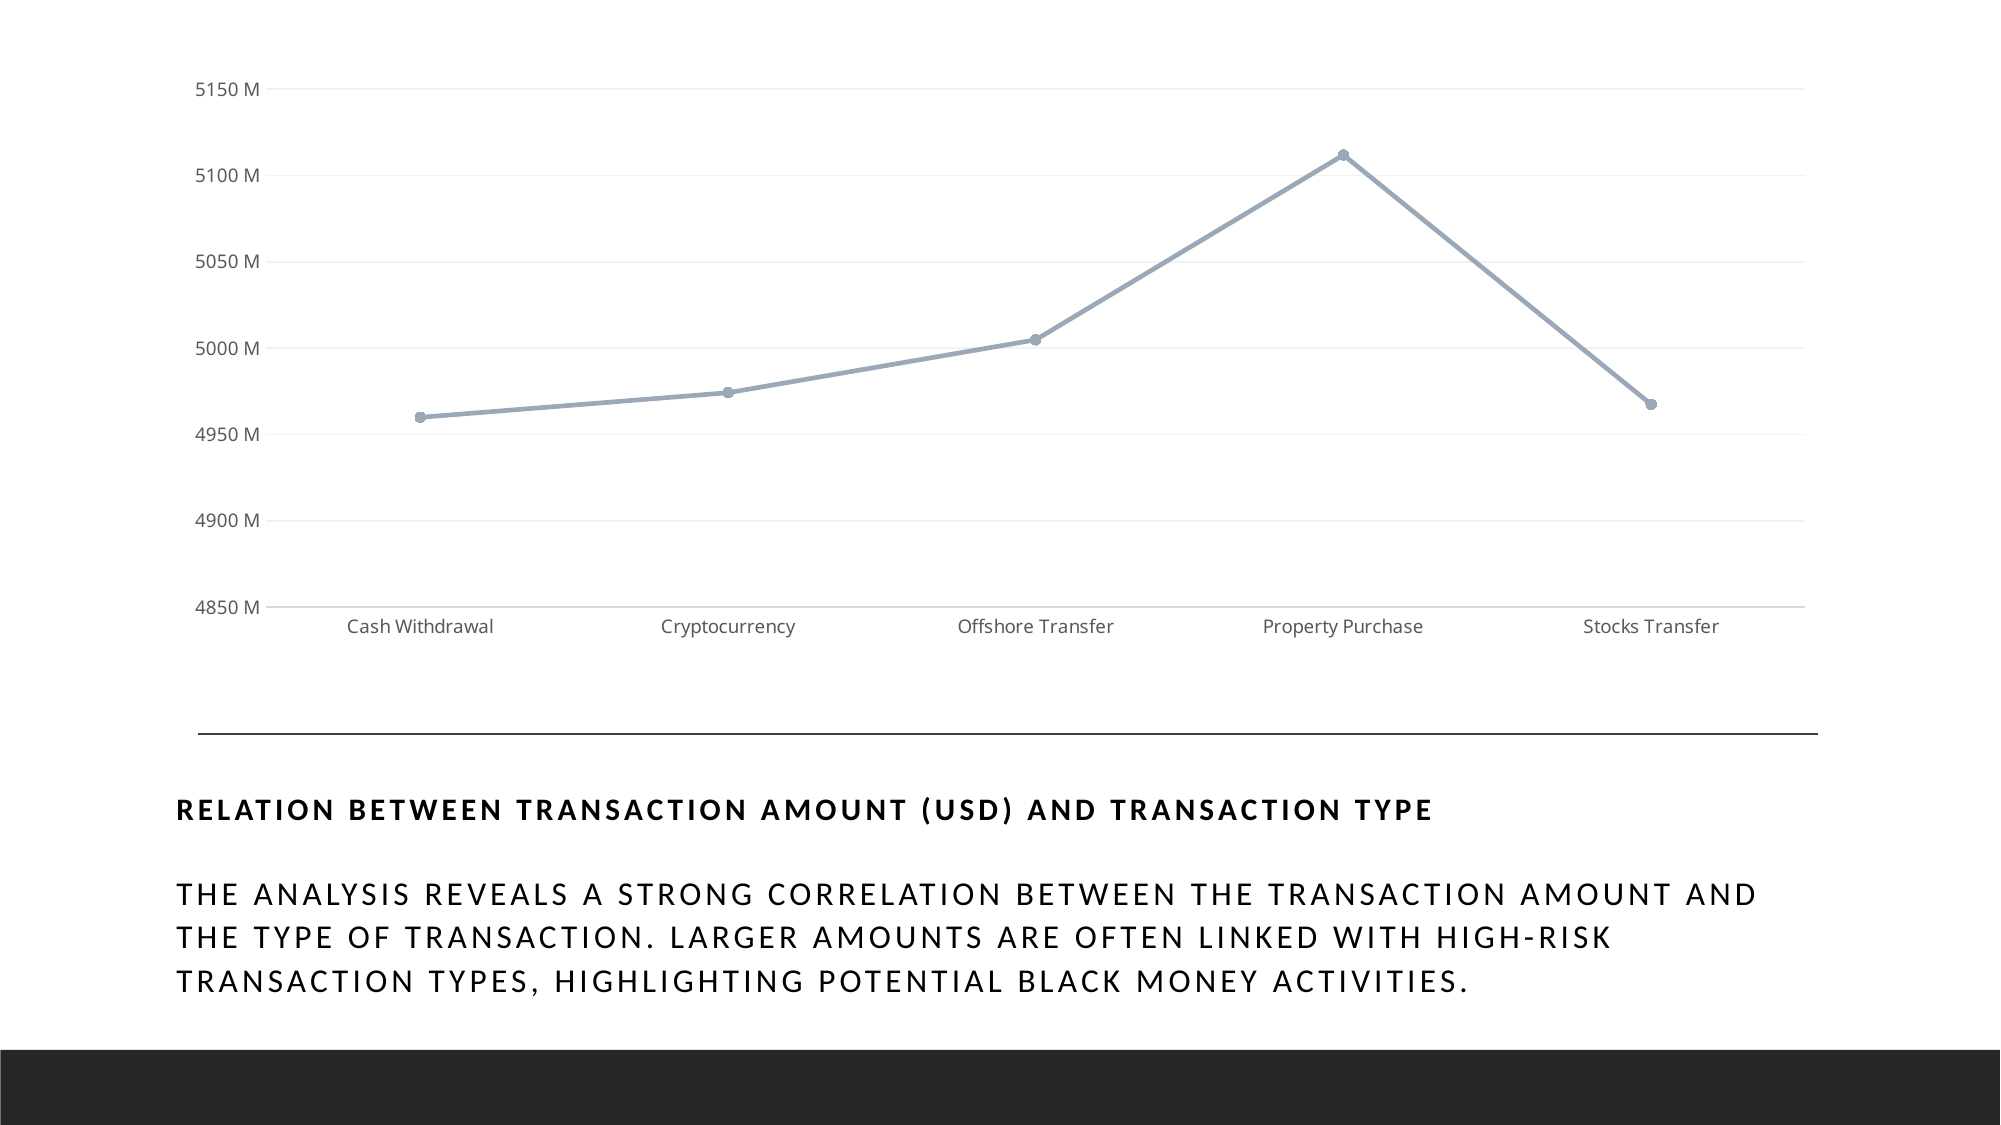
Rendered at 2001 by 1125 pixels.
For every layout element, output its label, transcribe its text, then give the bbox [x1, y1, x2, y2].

chart [160, 63, 1840, 652]
subtitle Relation Between Transaction Amount (USD) and Transaction Type The analysis reveals a strong correlation between the transaction amount and the type of transaction. Larger amounts are often linked with high-risk transaction types, highlighting potential black money activities. [161, 777, 1839, 966]
